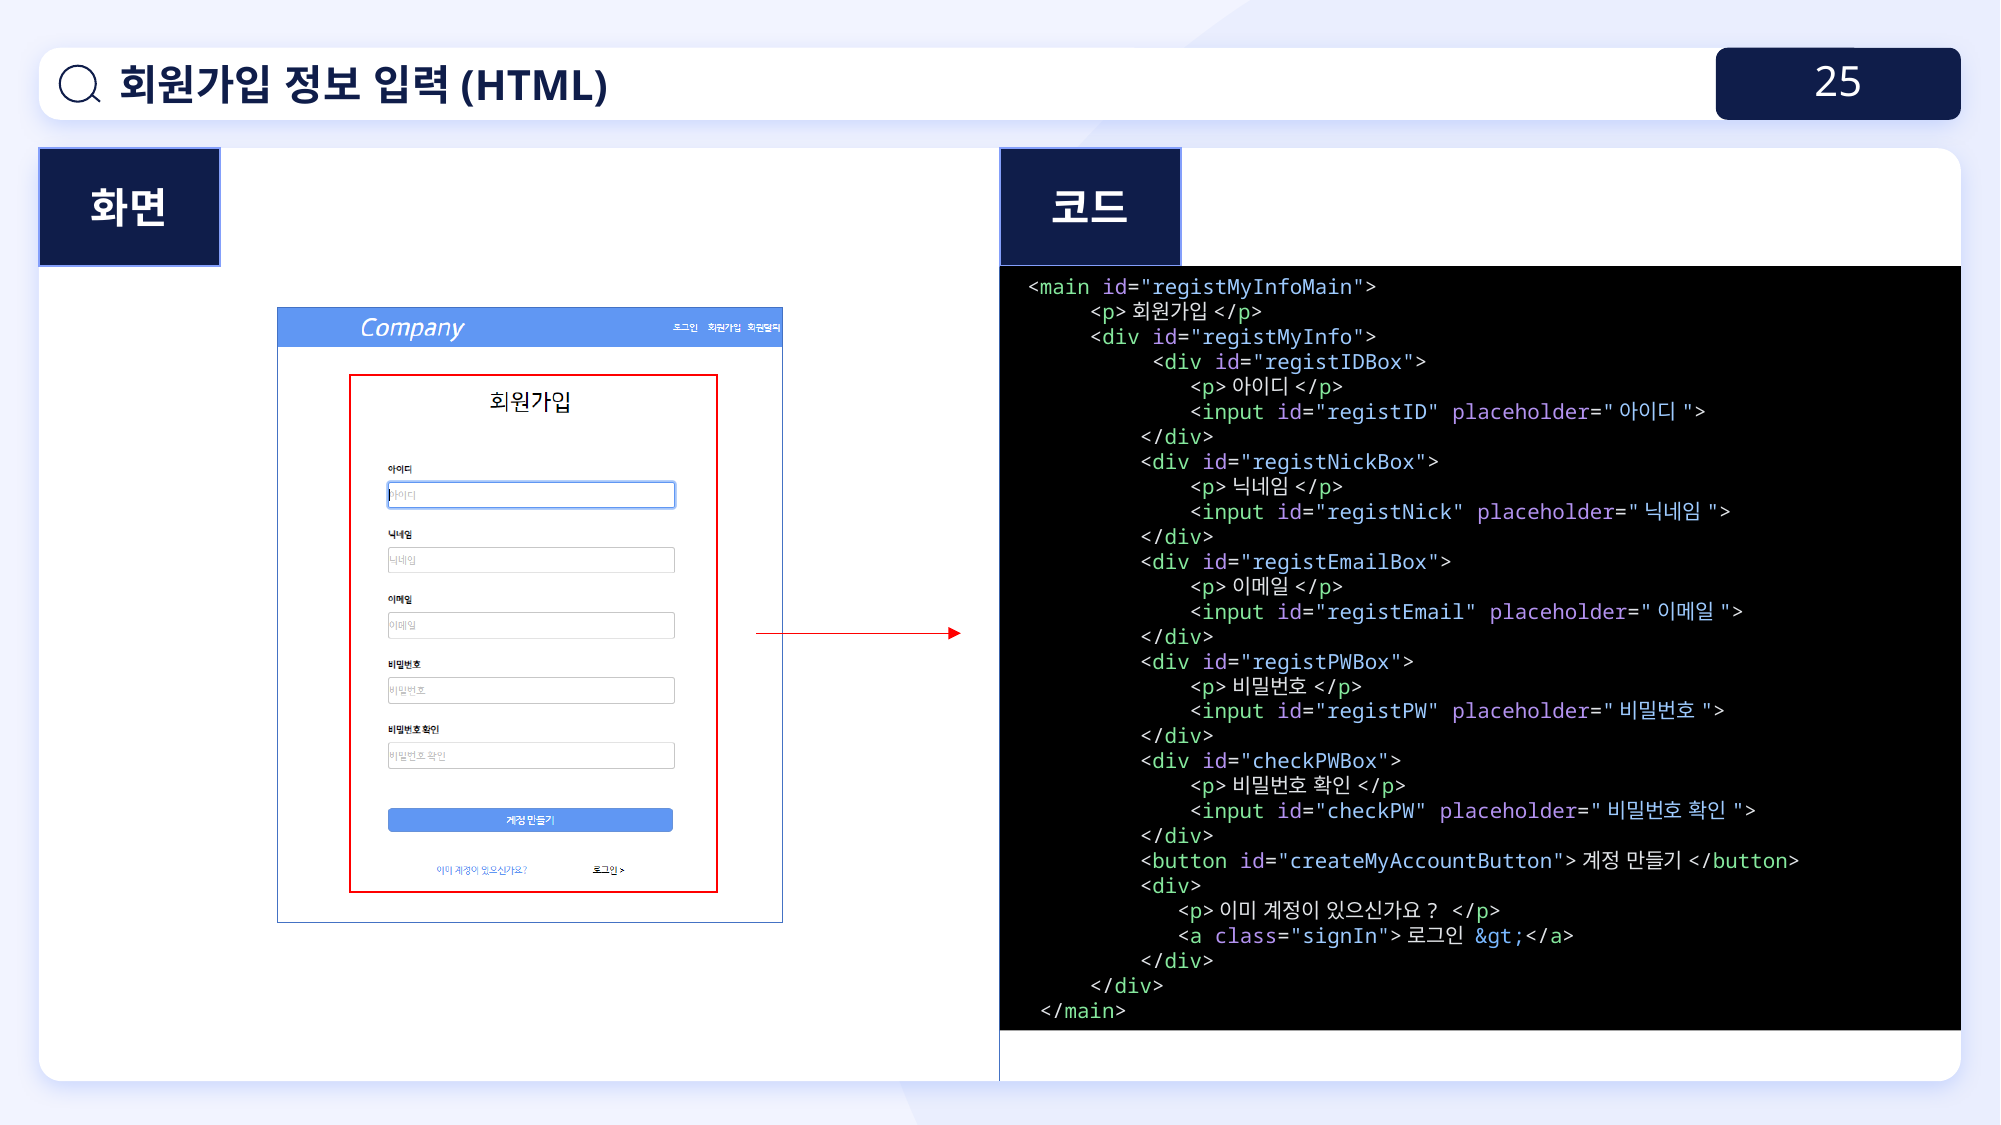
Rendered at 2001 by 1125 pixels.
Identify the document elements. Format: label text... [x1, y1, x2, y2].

text_box <main id="registMyInfoMain"> <p>회원가입</p> <div id="registMyInfo"> <div id="registIDBox"> <p>아이디</p> <input id="registID" placeholder="아이디"> </div> <div id="registNickBox"> <p>닉네임</p> <input id="registNick" placeholder="닉네임"> </div> <div id="registEmailBox"> <p>이메일</p> <input id="registEmail" placeholder="이메일"> </div> <div id="registPWBox"> <p>비밀번호</p> <input id="registPW" placeholder="비밀번호"> </div> <div id="checkPWBox"> <p>비밀번호 확인</p> <input id="checkPW" placeholder="비밀번호 확인"> </div> <button id="createMyAccountButton">계정 만들기</button> <div> <p>이미 계정이 있으신가요? </p> <a class="signIn">로그인 &gt;</a> </div> </div> </main> [1001, 266, 1961, 1031]
slide_number 25 [1794, 53, 1883, 114]
text_box [1714, 46, 1962, 121]
text_box [905, 0, 2000, 1125]
text_box 코드 [999, 147, 1182, 266]
picture [277, 307, 783, 923]
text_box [59, 65, 101, 102]
text_box 회원가입 정보 입력(HTML) [37, 46, 1725, 121]
text_box [37, 147, 1962, 1083]
text_box 화면 [38, 147, 221, 267]
